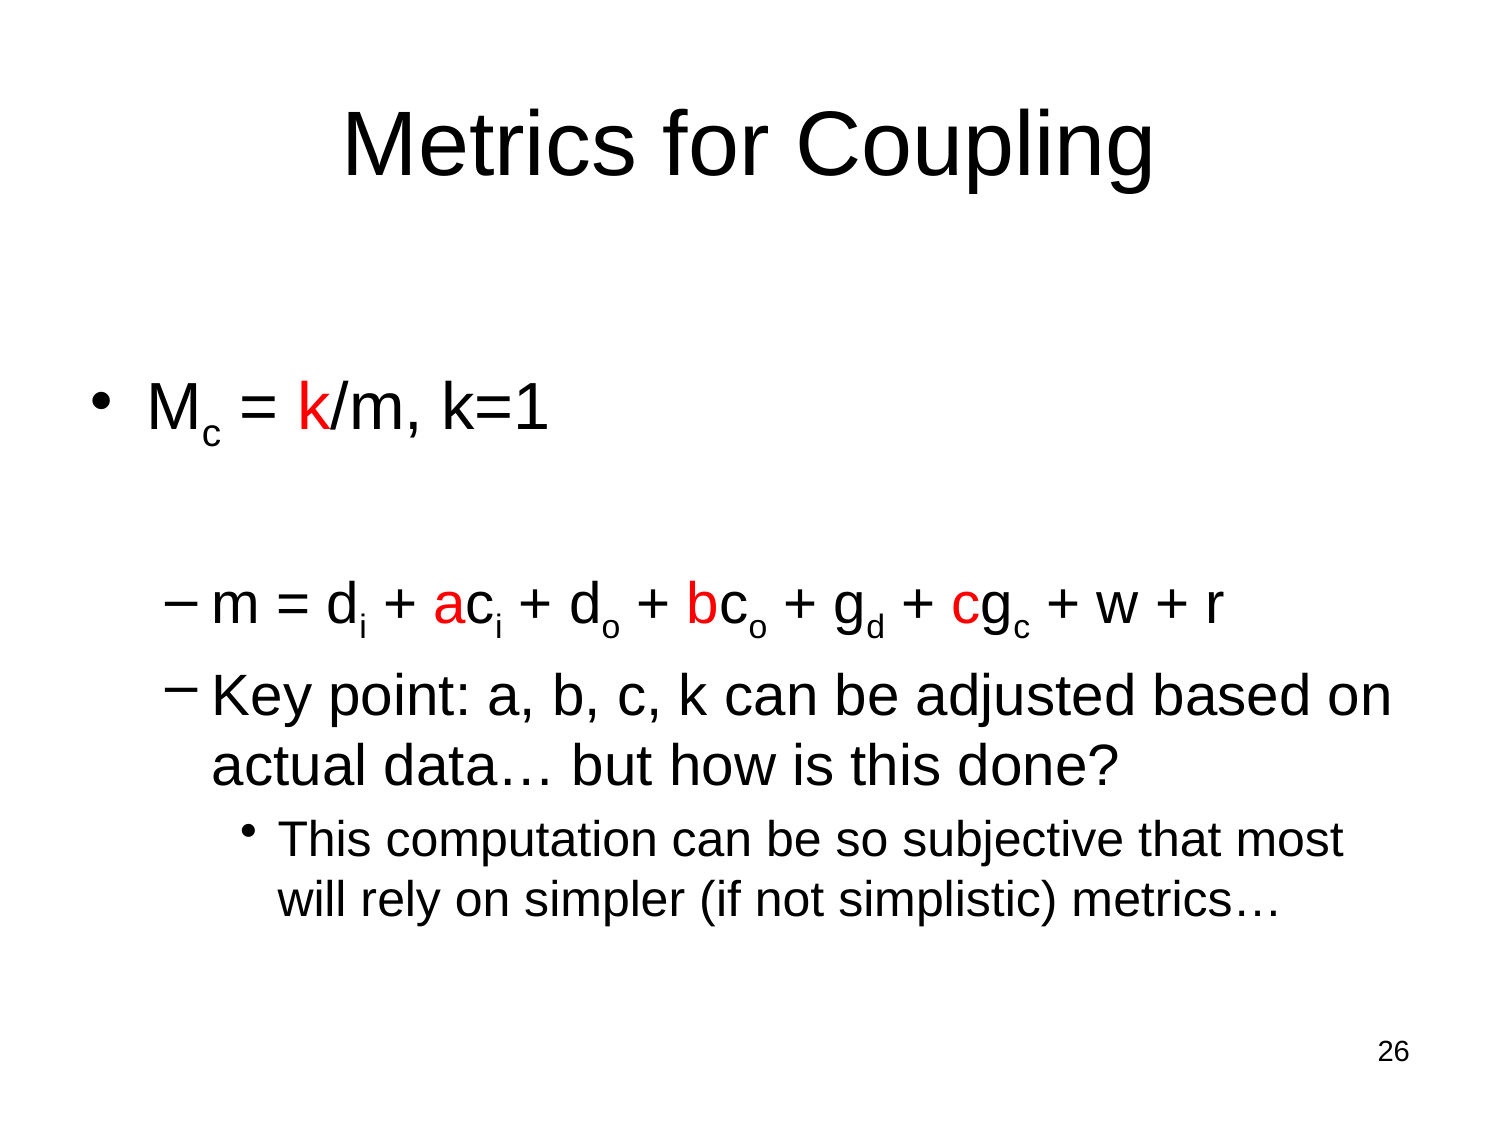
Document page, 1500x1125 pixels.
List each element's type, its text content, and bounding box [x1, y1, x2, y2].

list Mc = k/m, k=1 m = di + aci + do + bco + gd + cgc + w + r Key point: a, b, c, k can be adjusted based on actual data… but how is this done? This computation can be so subjective that most will rely on simpler (if not simplistic) metrics… [74, 262, 1426, 1006]
title Metrics for Coupling [74, 44, 1426, 233]
slide_number 26 [1074, 1024, 1426, 1103]
